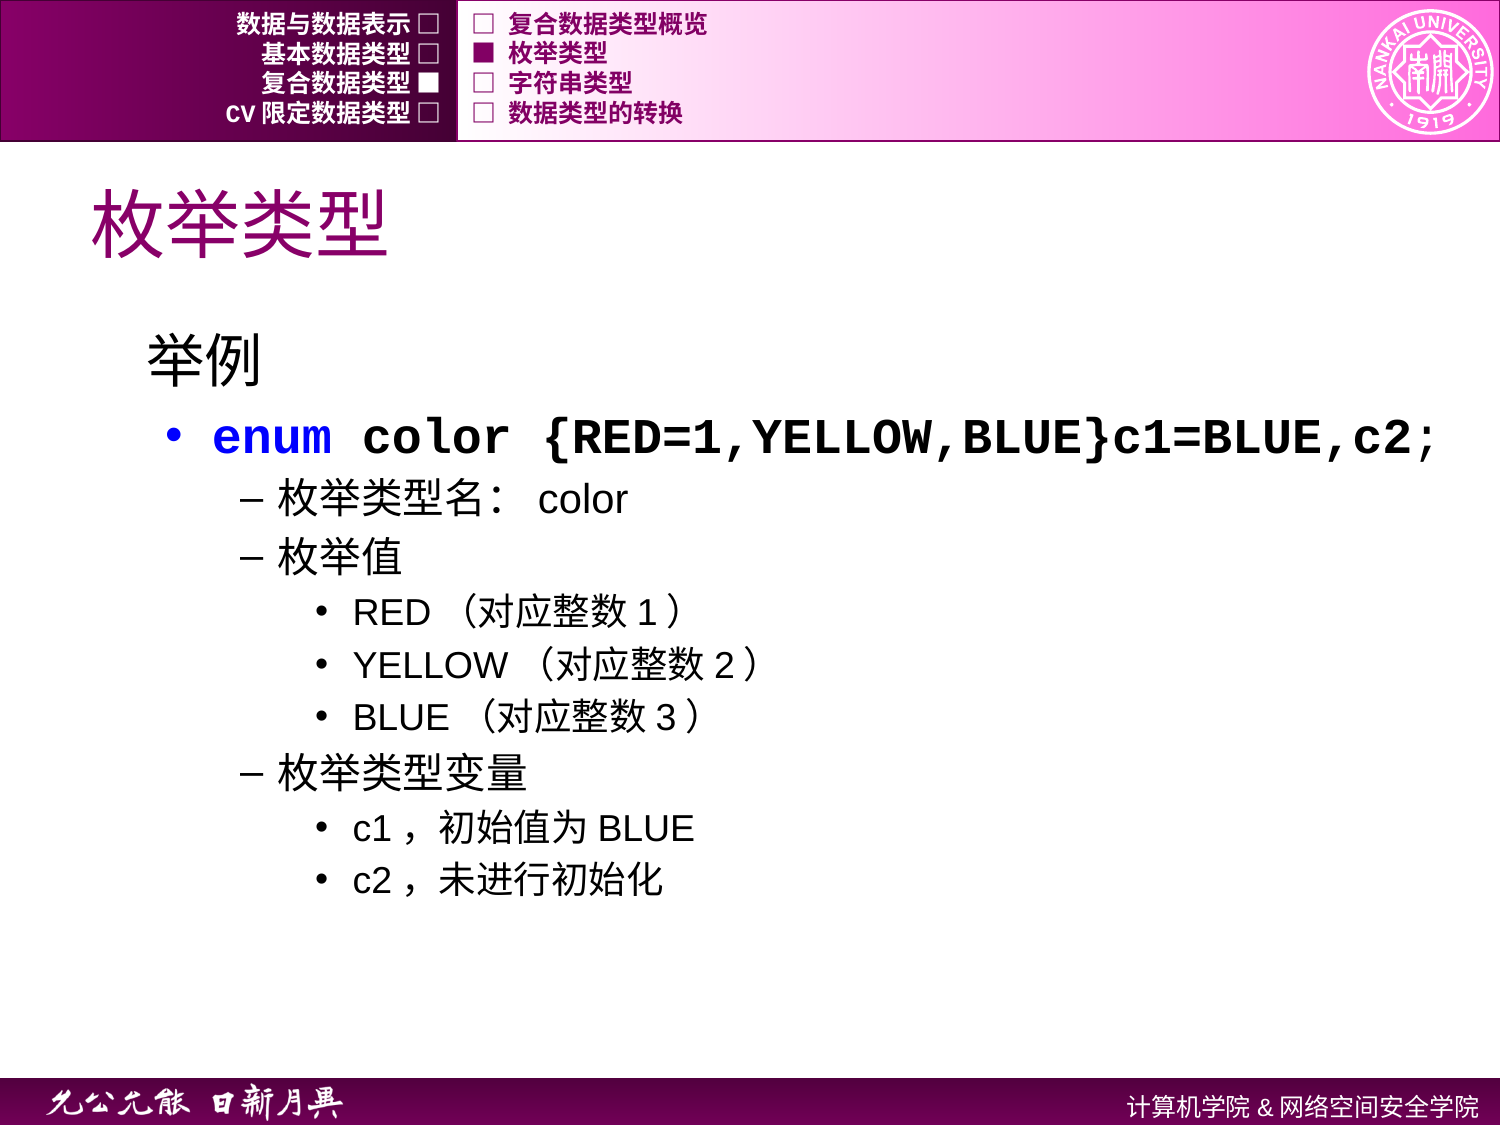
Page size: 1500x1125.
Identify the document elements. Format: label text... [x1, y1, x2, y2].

text_box 数据与数据表示 □ [0, 7, 455, 36]
list 举例 enum color {RED=1,YELLOW,BLUE}c1=BLUE,c2; 枚举类型名：color 枚举值 RED（对应整数1） YELLOW（对应整数2） BLUE（对应整数3） 枚举类型变量 c1，初始值为BLUE c2，未进行初始化 [74, 316, 1483, 1055]
text_box □ 数据类型的转换 [455, 95, 1361, 129]
picture [35, 1081, 356, 1122]
text_box 基本数据类型 □ [0, 36, 455, 66]
text_box 复合数据类型 ■ [0, 66, 455, 95]
text_box ■ 枚举类型 [455, 36, 1361, 66]
text_box CV限定数据类型 □ [0, 95, 455, 129]
title 枚举类型 [74, 163, 1426, 282]
text_box □ 复合数据类型概览 [455, 7, 1361, 36]
text_box □ 字符串类型 [455, 66, 1361, 95]
